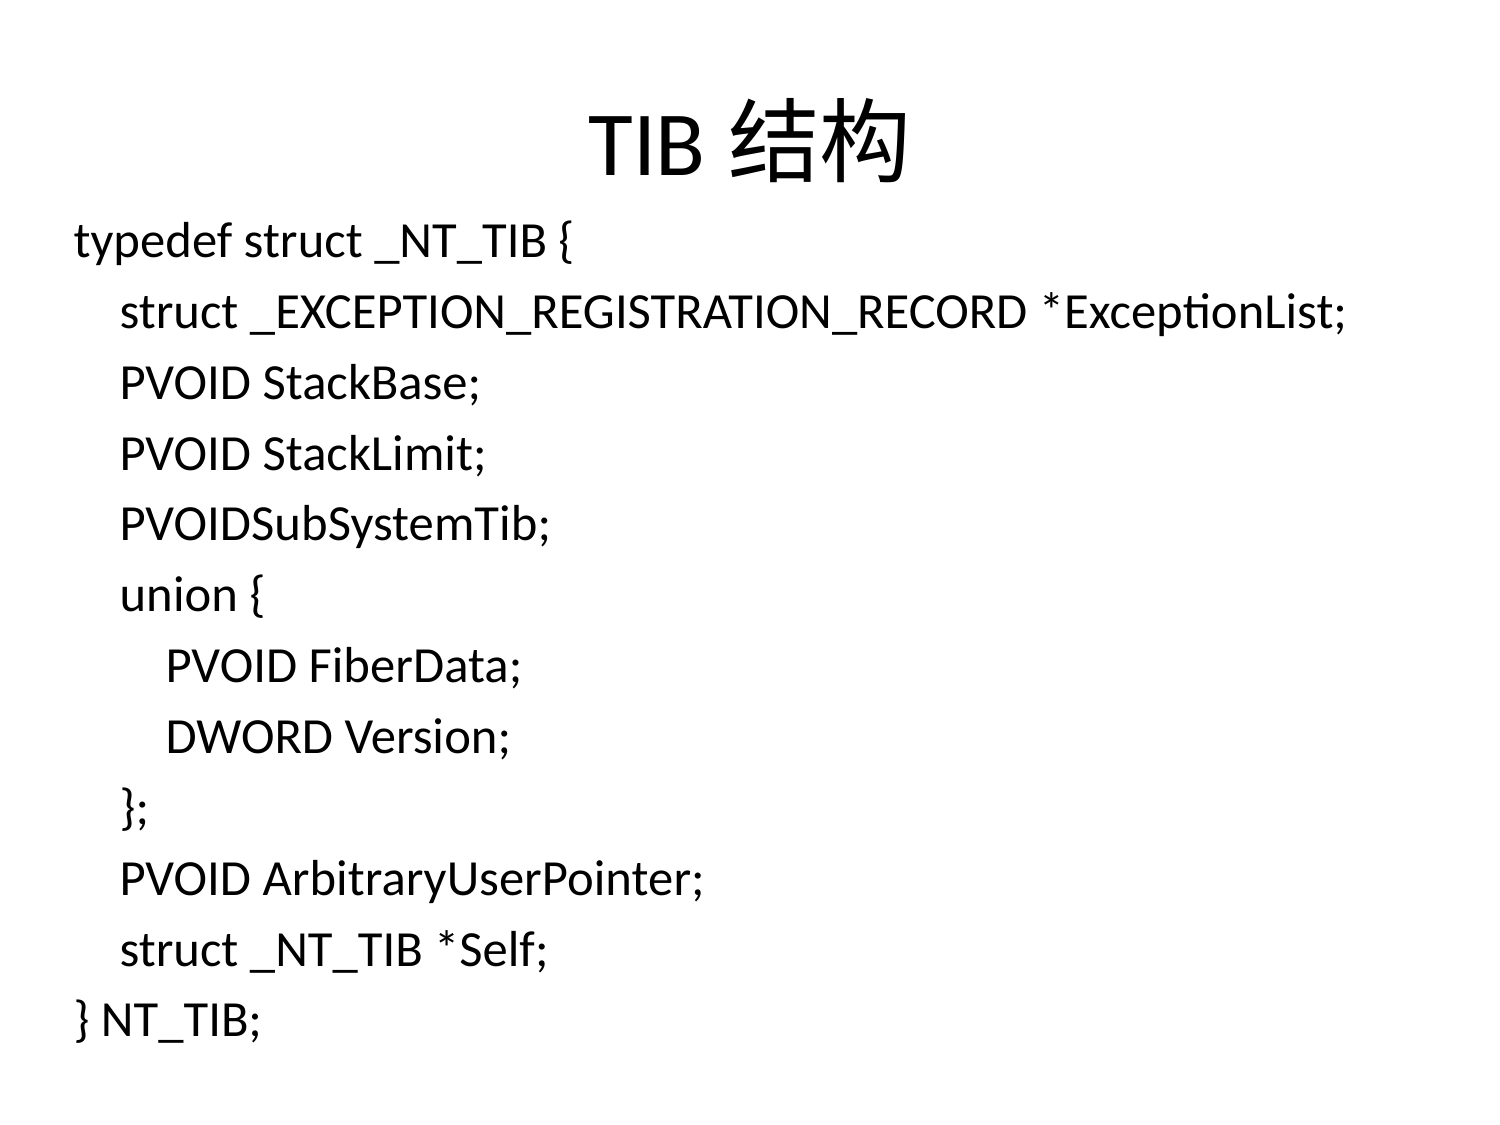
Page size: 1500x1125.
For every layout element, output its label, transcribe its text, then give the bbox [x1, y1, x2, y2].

list typedef struct _NT_TIB { struct _EXCEPTION_REGISTRATION_RECORD *ExceptionList; PVOID StackBase; PVOID StackLimit; PVOIDSubSystemTib; union { PVOID FiberData; DWORD Version; }; PVOID ArbitraryUserPointer; struct _NT_TIB *Self; } NT_TIB; [58, 198, 1466, 1055]
title TIB结构 [74, 44, 1426, 198]
